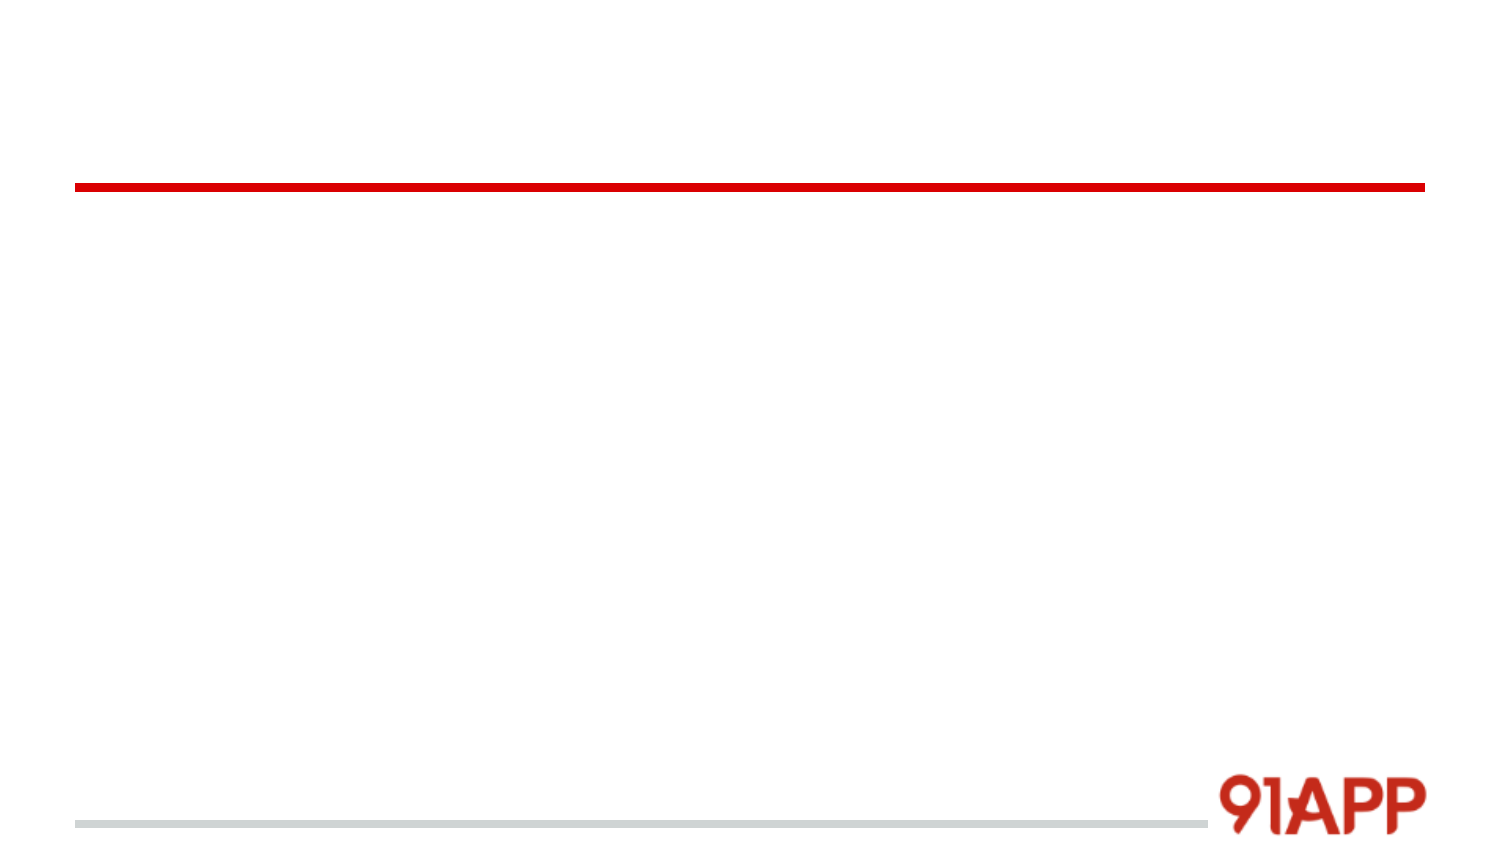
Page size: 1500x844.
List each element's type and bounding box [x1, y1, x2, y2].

picture [1208, 768, 1433, 844]
